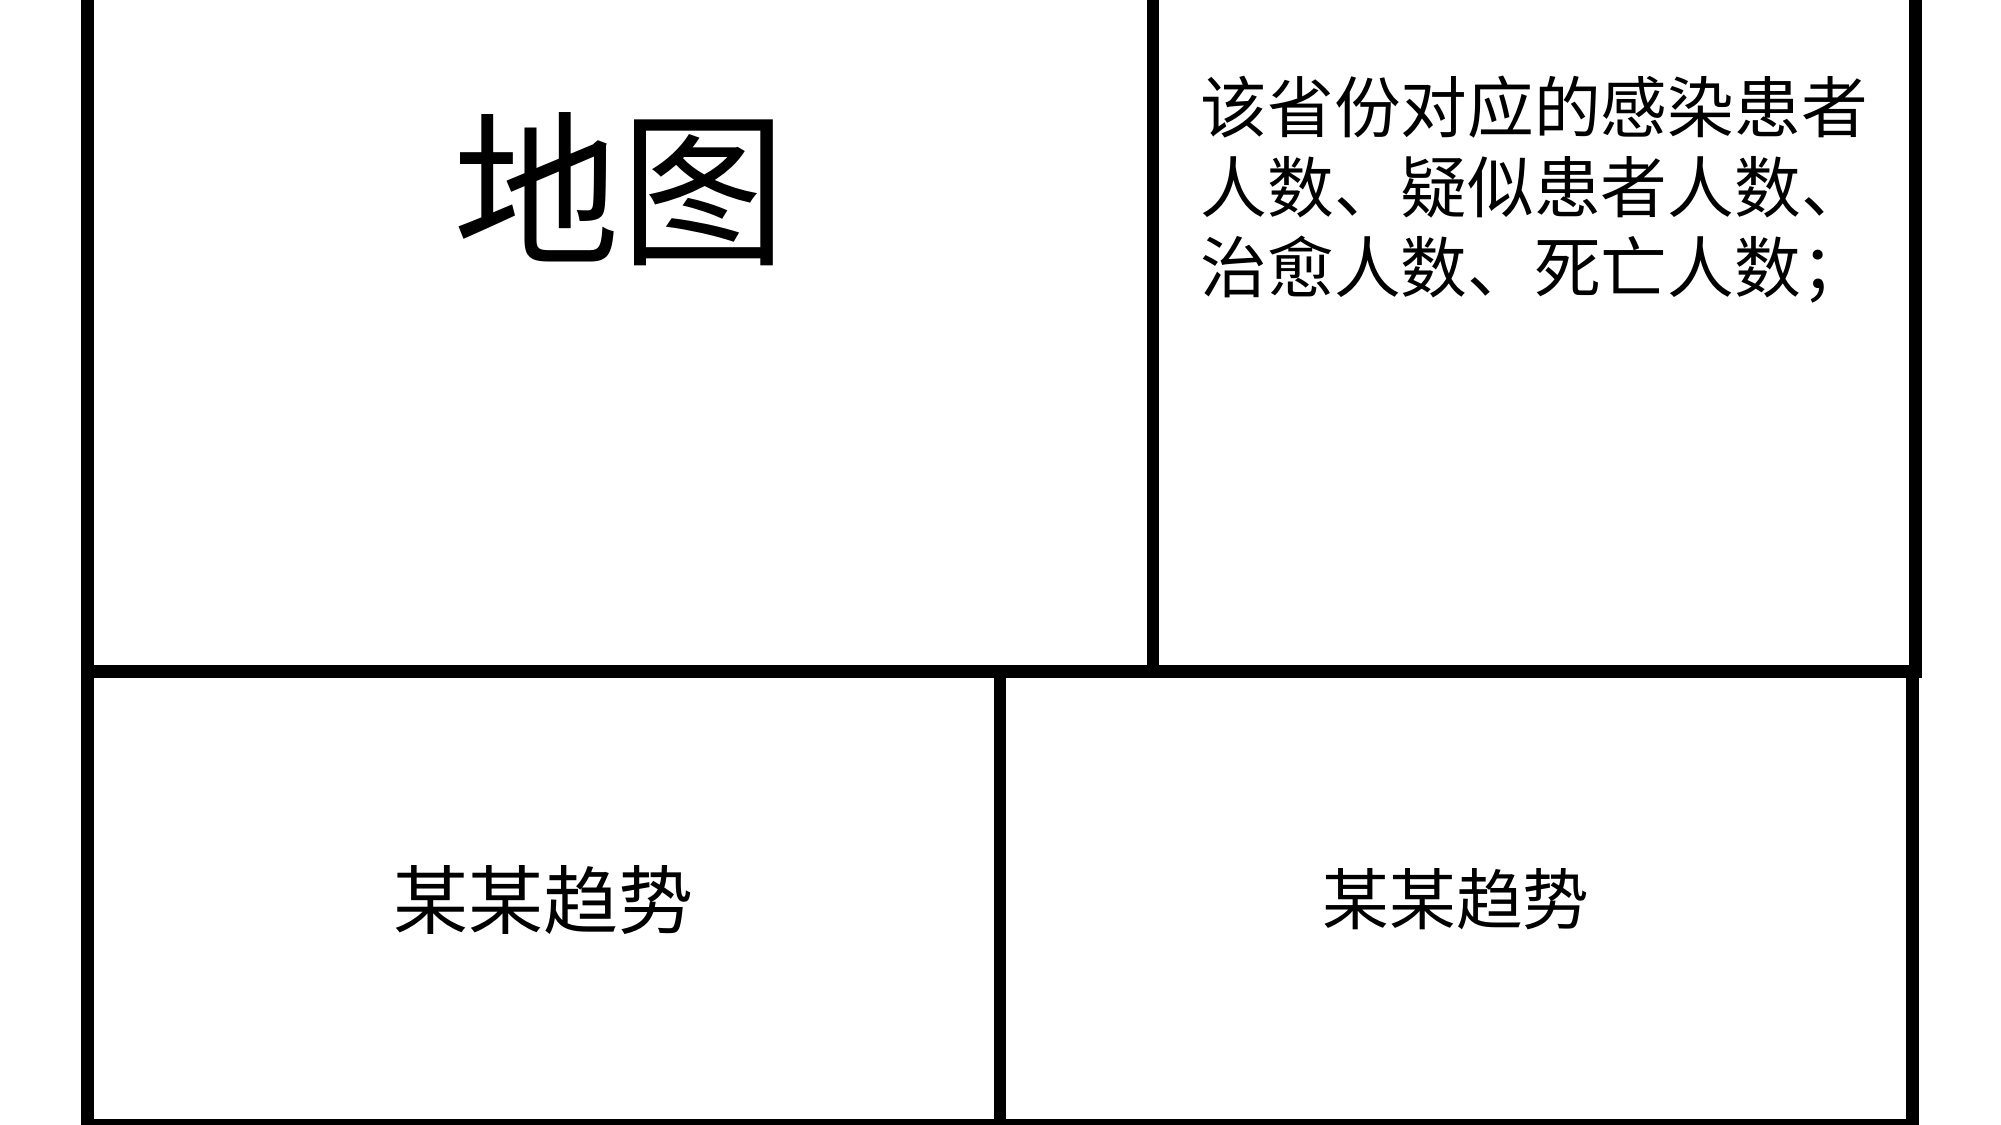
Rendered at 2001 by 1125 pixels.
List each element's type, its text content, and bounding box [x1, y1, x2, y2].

text_box 某某趋势 [86, 670, 999, 1124]
text_box 某某趋势 [999, 670, 1913, 1124]
text_box 地图 [86, 0, 1152, 670]
text_box 该省份对应的感染患者人数、疑似患者人数、治愈人数、死亡人数； [1152, 0, 1917, 672]
